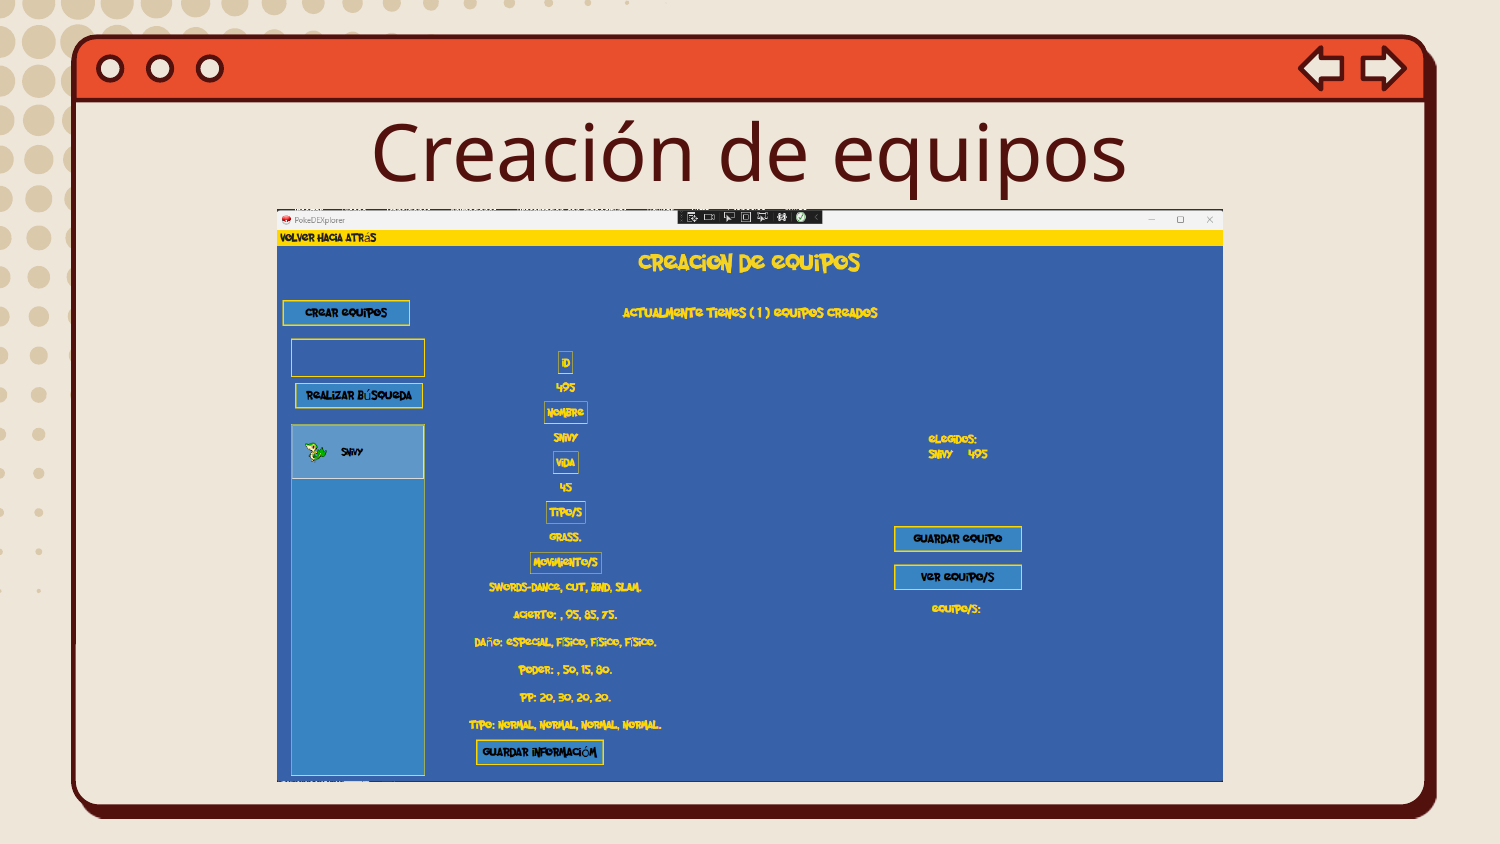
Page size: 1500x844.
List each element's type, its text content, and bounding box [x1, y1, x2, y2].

text_box Creación de equipos [119, 111, 1381, 188]
picture [277, 209, 1223, 782]
text_box [1363, 47, 1405, 90]
text_box [1300, 47, 1342, 90]
